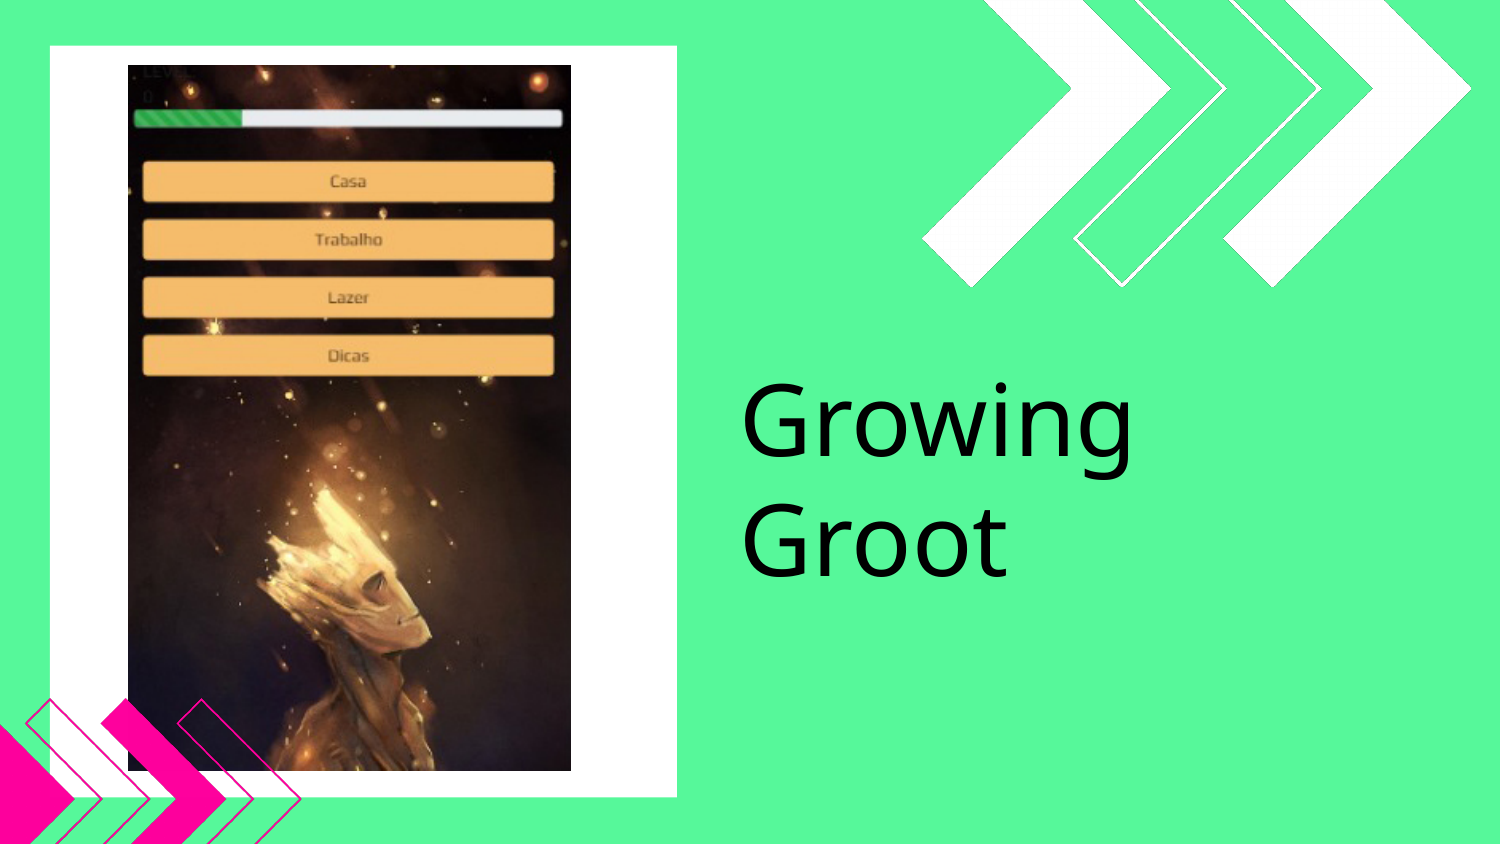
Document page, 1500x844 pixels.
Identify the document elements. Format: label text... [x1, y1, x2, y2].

text_box Growing Groot [724, 349, 1434, 694]
picture [0, 65, 571, 844]
picture [921, 0, 1472, 288]
text_box [49, 45, 677, 798]
